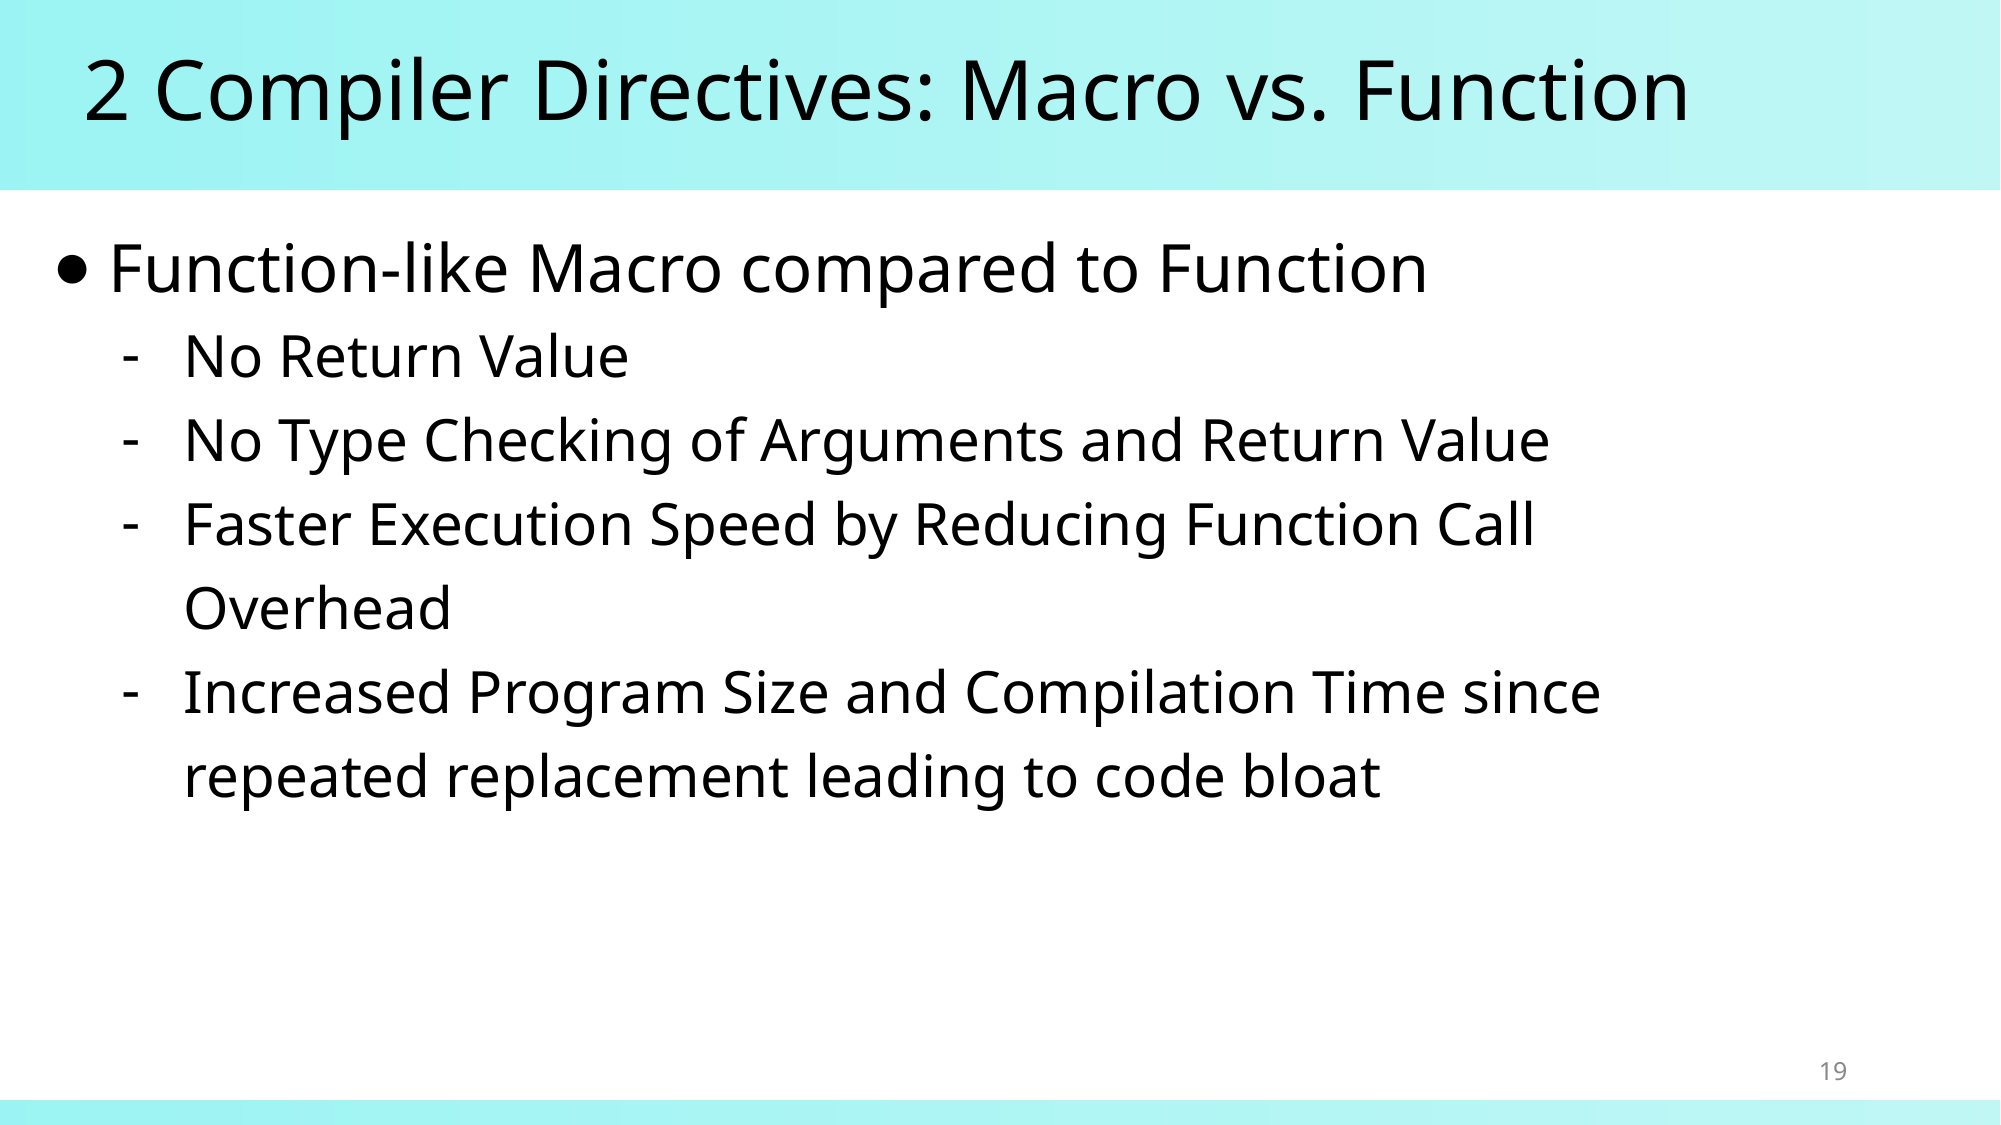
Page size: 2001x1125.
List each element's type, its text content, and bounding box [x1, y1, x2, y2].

list Function-like Macro compared to Function No Return Value No Type Checking of Arguments and Return Value Faster Execution Speed by Reducing Function Call Overhead Increased Program Size and Compilation Time since repeated replacement leading to code bloat [18, 202, 1817, 1103]
slide_number 19 [1412, 1042, 1863, 1103]
title 2 Compiler Directives: Macro vs. Function [68, 40, 1957, 146]
